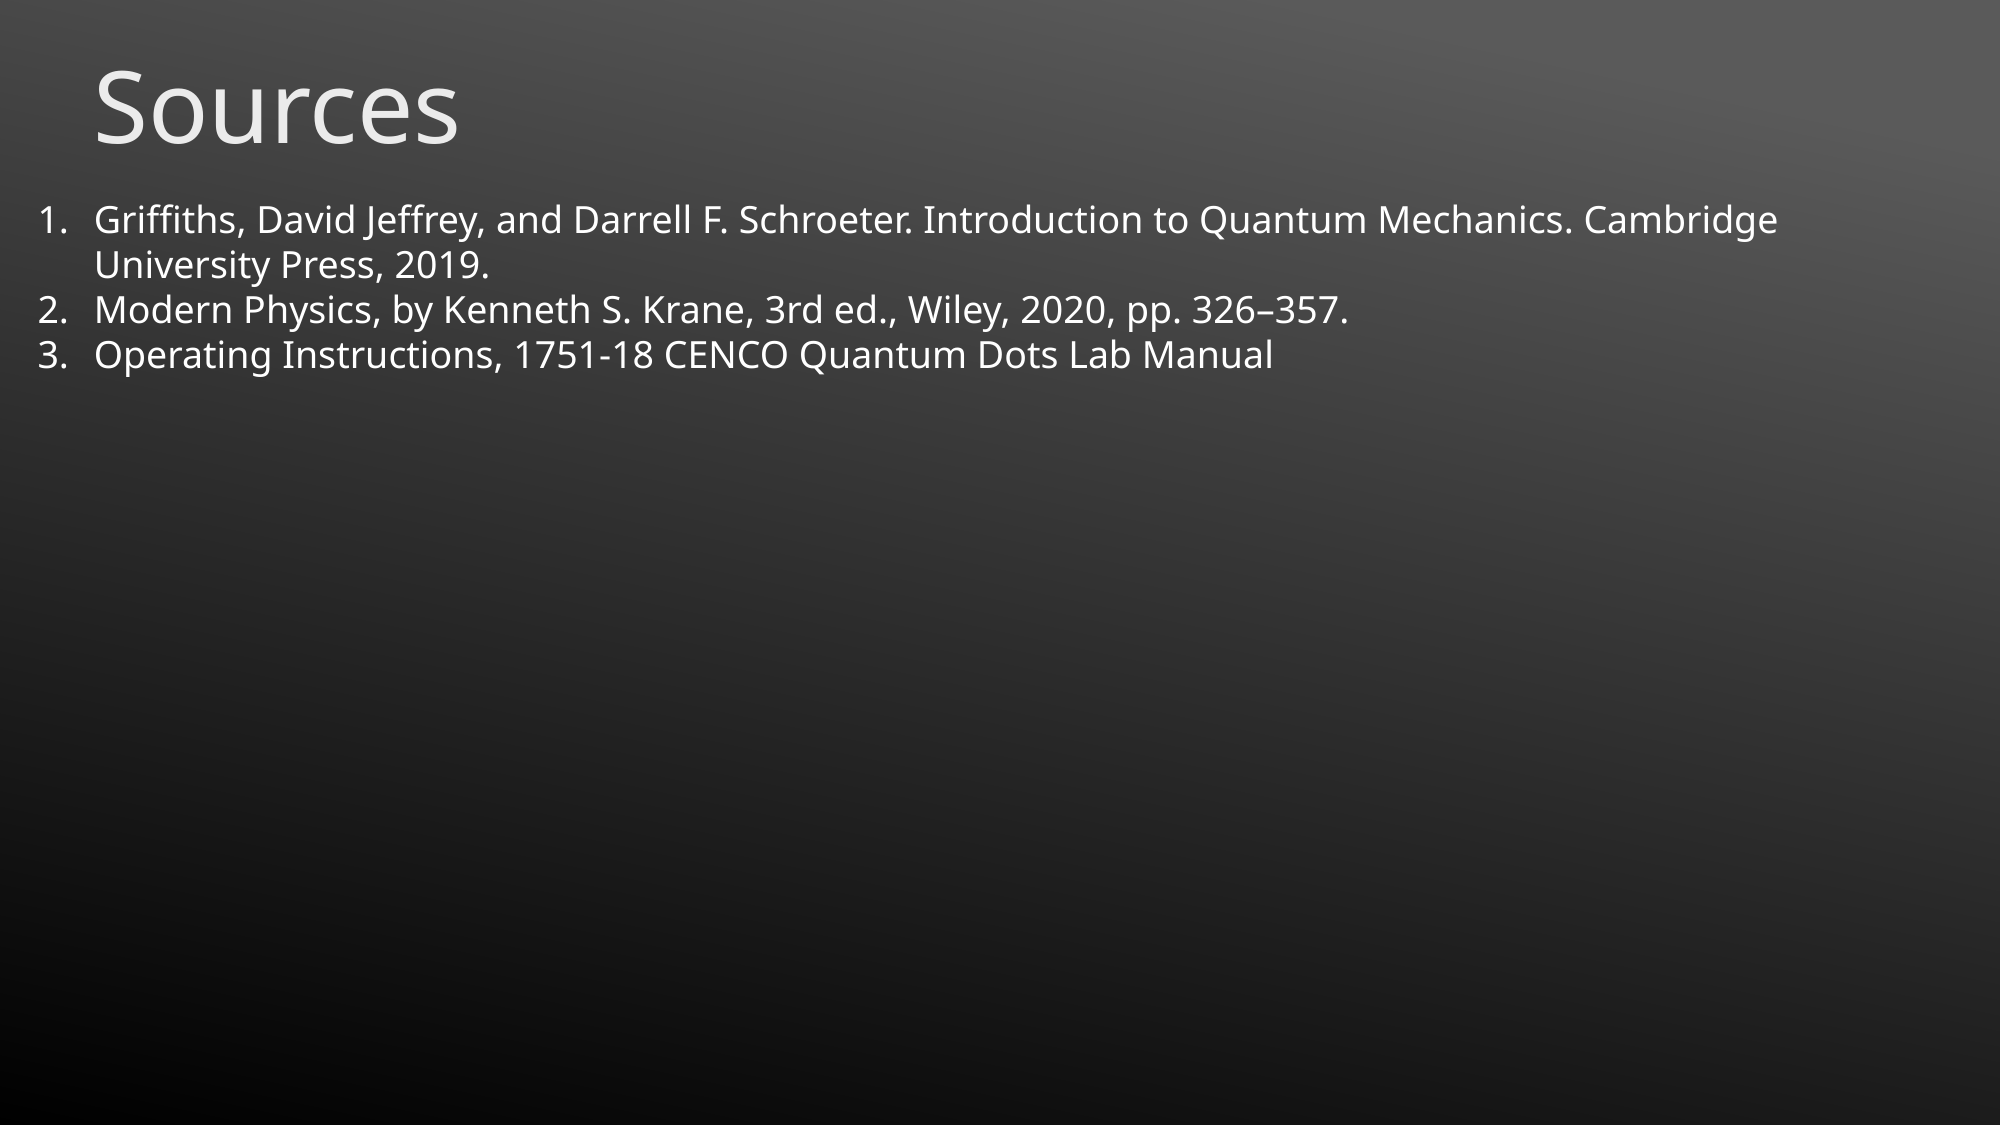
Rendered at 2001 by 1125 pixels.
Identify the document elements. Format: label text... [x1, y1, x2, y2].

text_box Griffiths, David Jeffrey, and Darrell F. Schroeter. Introduction to Quantum Mechanics. Cambridge University Press, 2019. Modern Physics, by Kenneth S. Krane, 3rd ed., Wiley, 2020, pp. 326–357. Operating Instructions, 1751-18 CENCO Quantum Dots Lab Manual [22, 188, 1967, 383]
title Sources [78, 21, 1362, 171]
